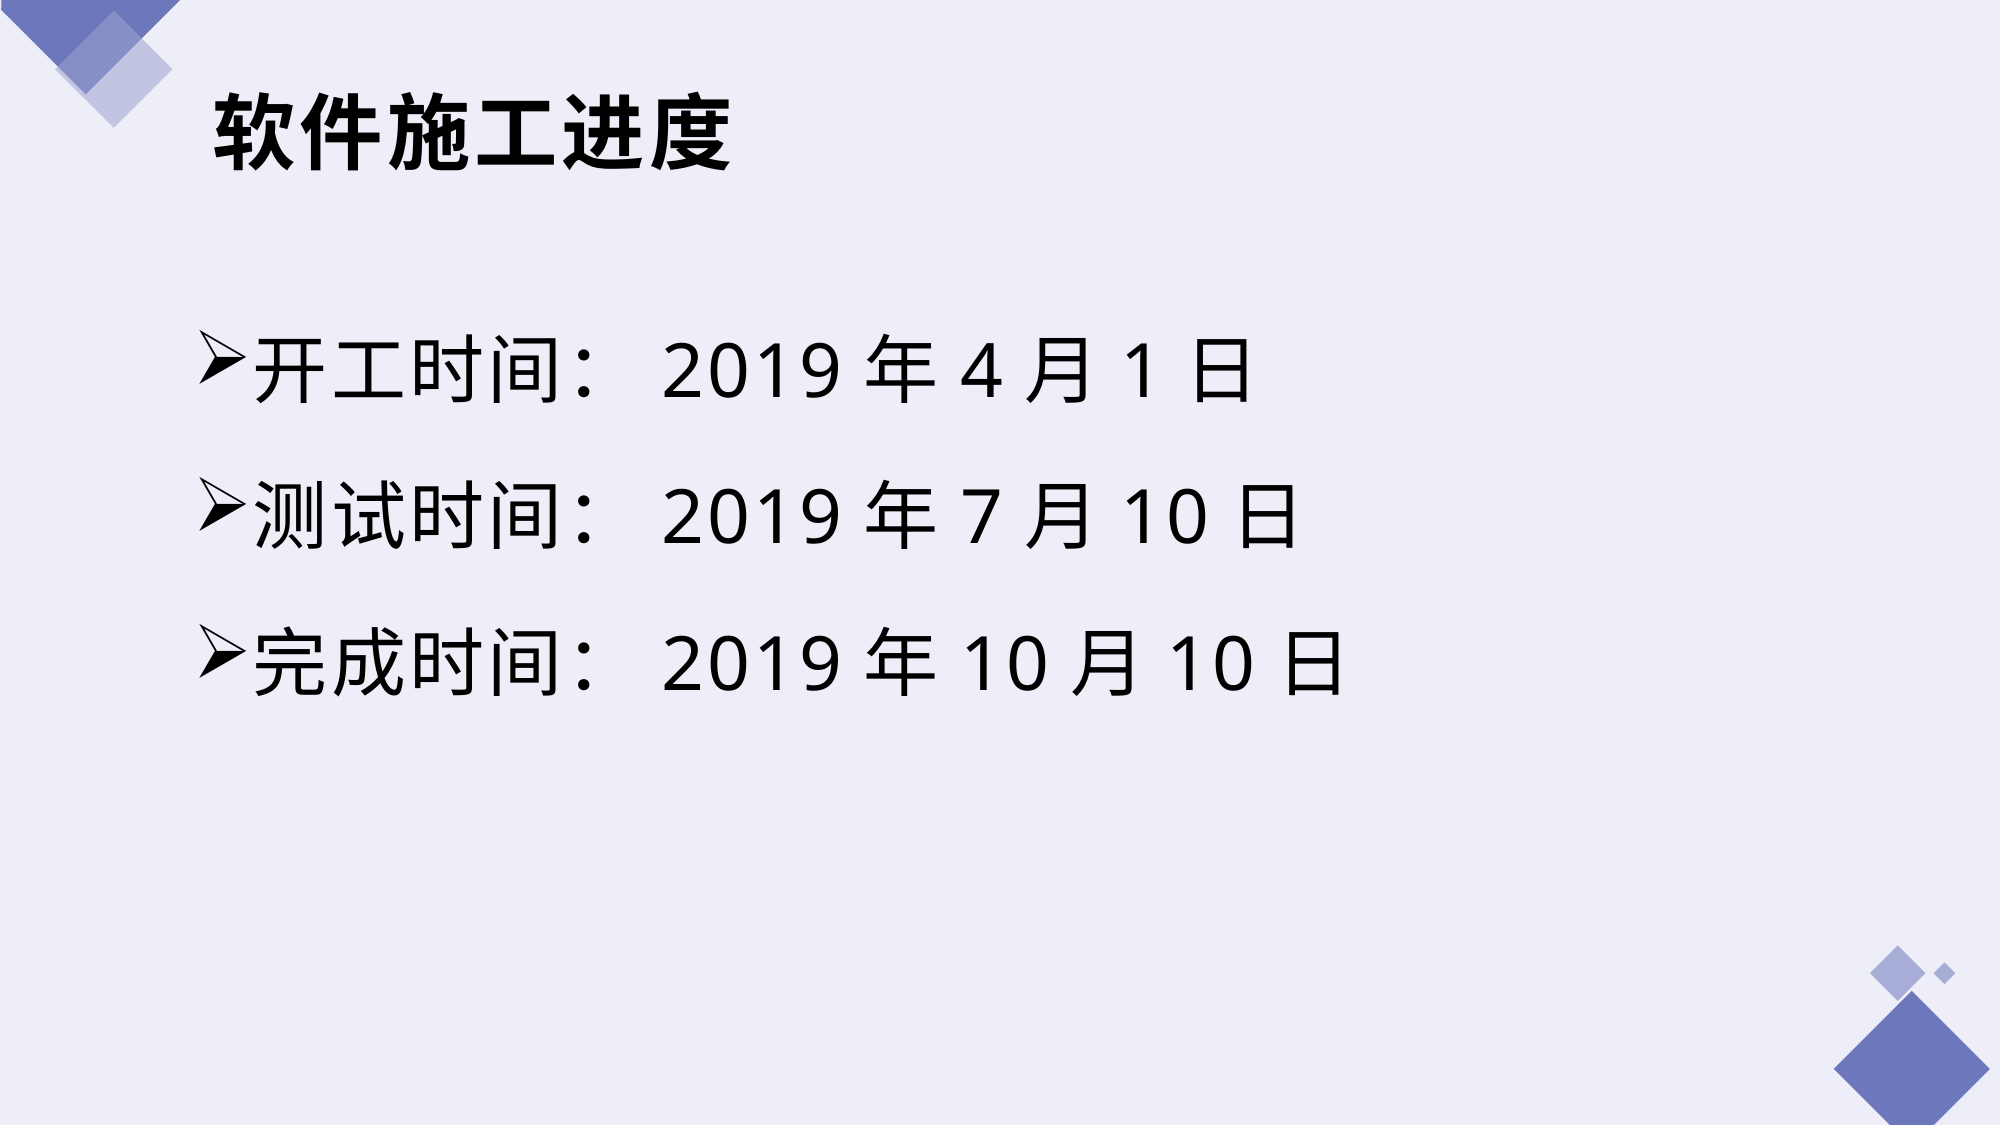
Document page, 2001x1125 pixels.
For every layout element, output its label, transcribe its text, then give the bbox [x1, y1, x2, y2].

title 软件施工进度 [197, 72, 1886, 236]
list 开工时间：2019年4月1日 测试时间：2019年7月10日 完成时间：2019年10月10日 [178, 278, 1904, 1003]
